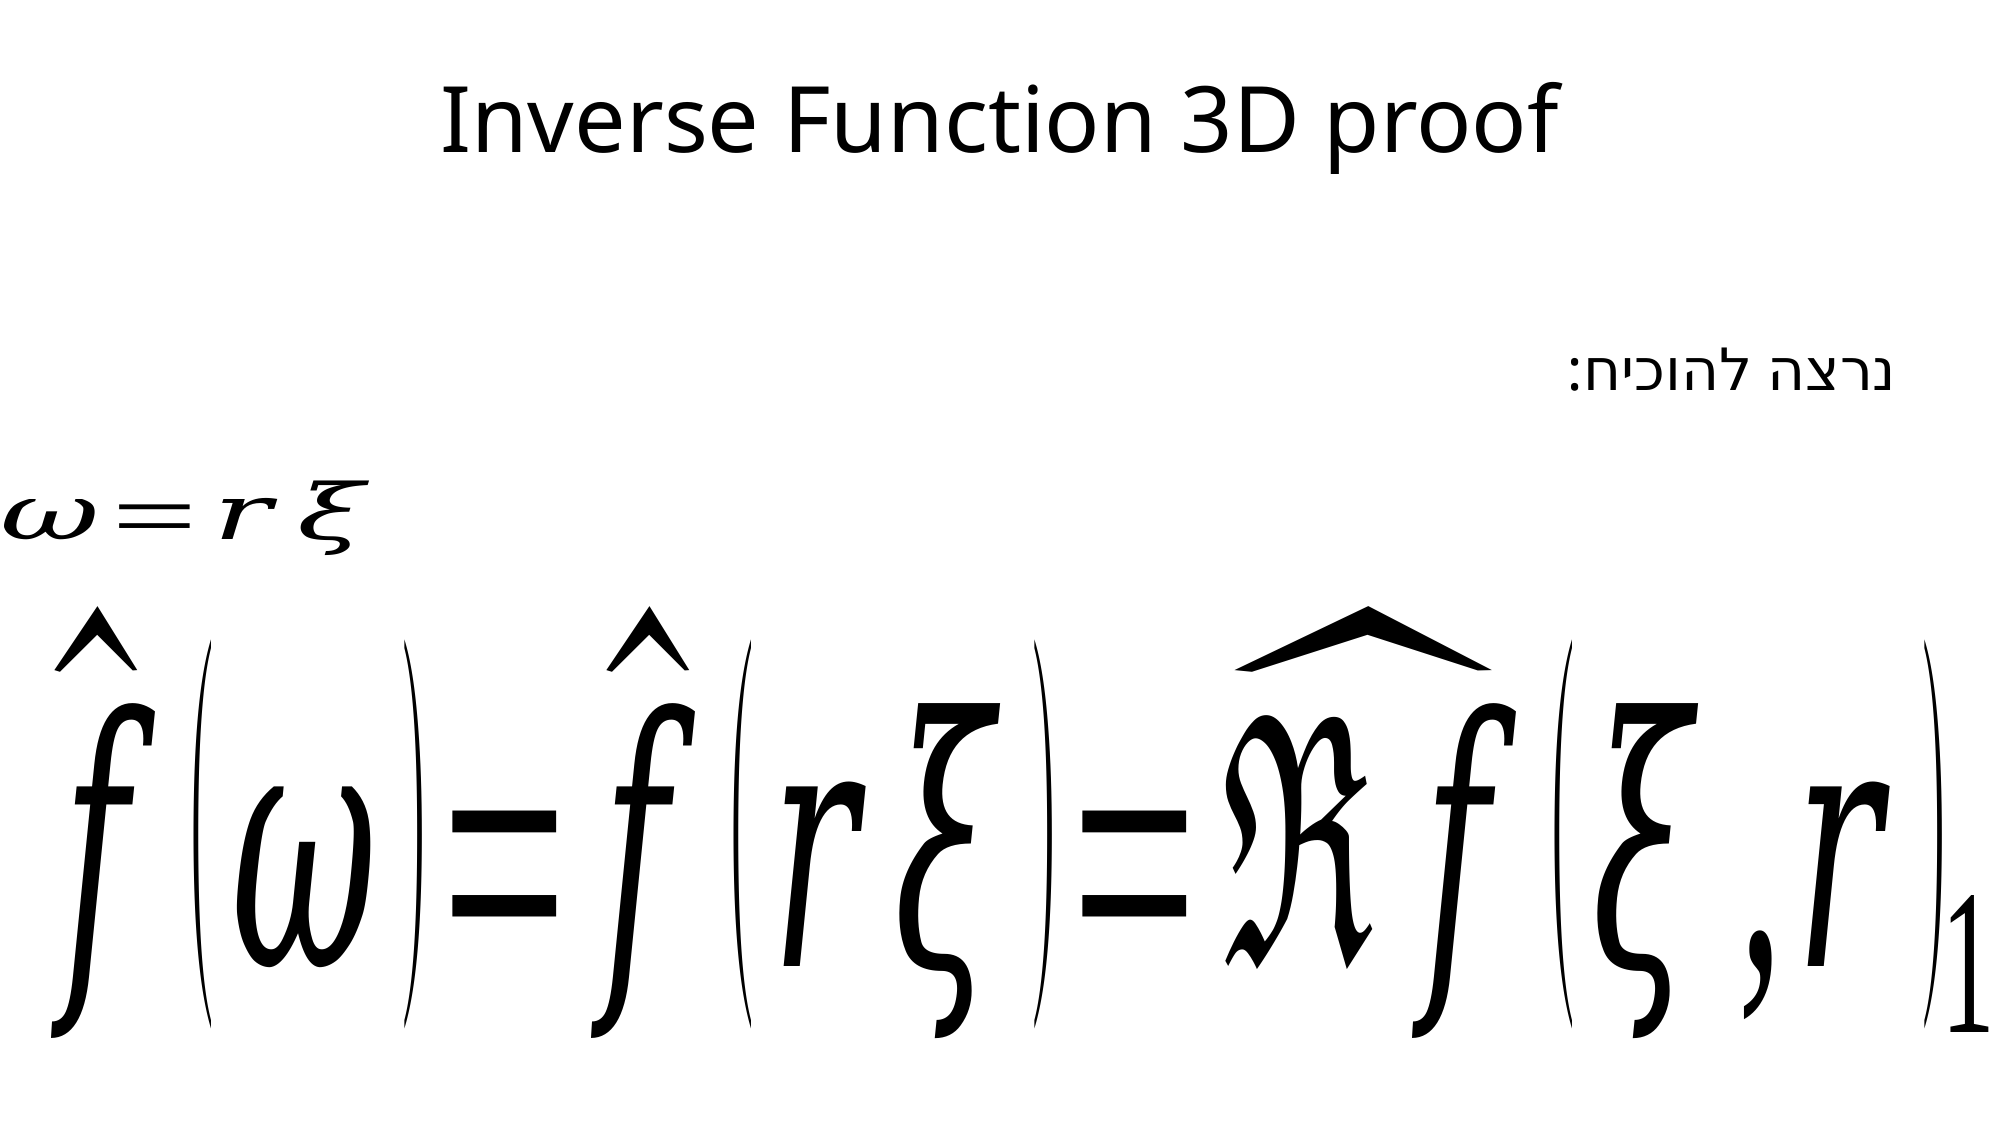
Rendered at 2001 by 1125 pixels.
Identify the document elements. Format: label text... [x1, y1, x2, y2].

title Inverse Function 3D proof [137, 14, 1863, 232]
